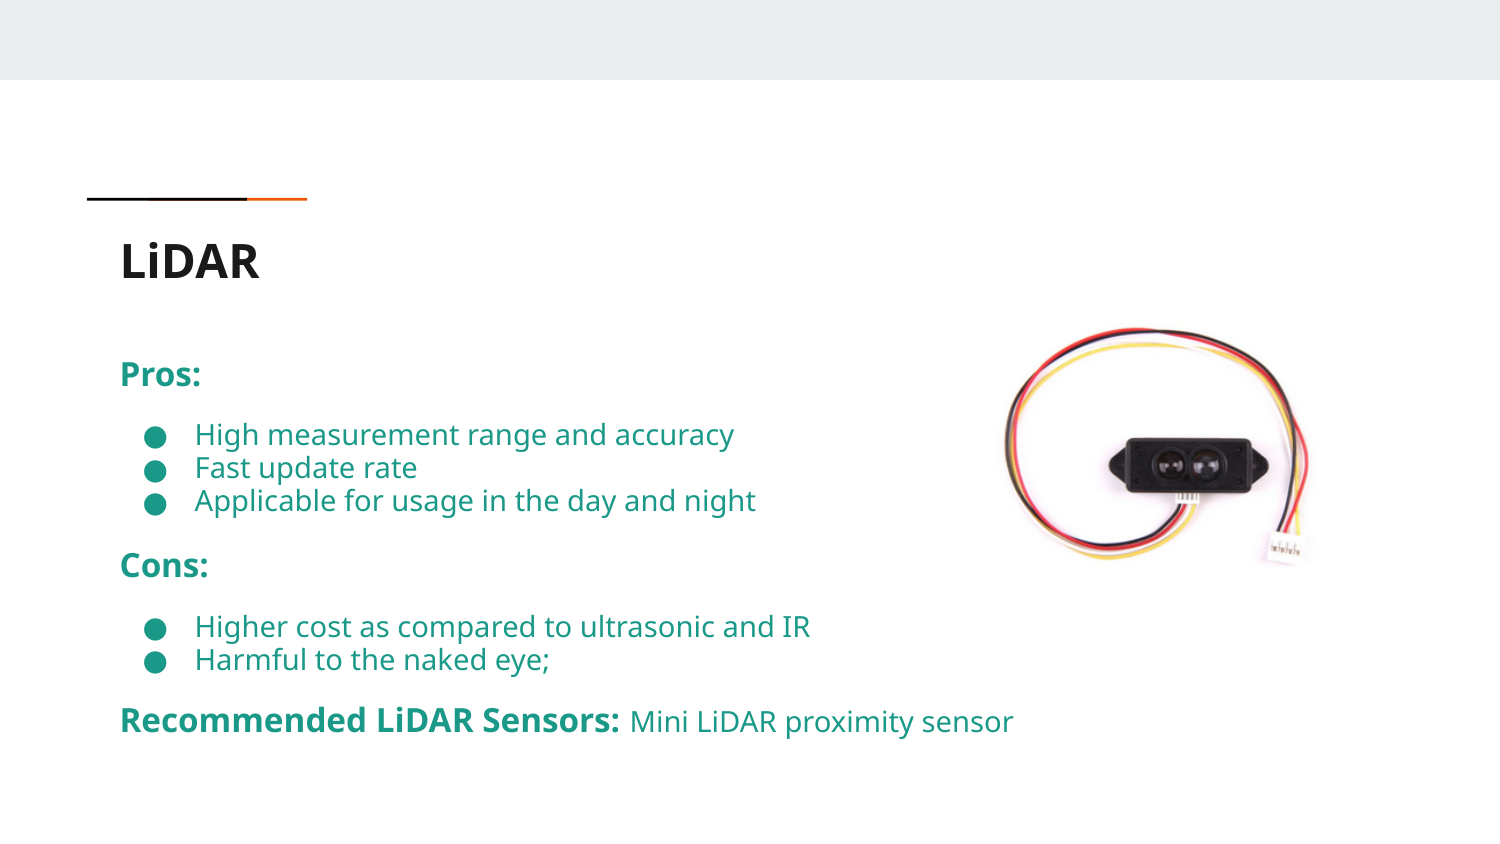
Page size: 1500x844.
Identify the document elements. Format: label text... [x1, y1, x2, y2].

list Pros: High measurement range and accuracy Fast update rate Applicable for usage in the day and night Cons: Higher cost as compared to ultrasonic and IR Harmful to the naked eye; Recommended LiDAR Sensors: Mini LiDAR proximity sensor [119, 341, 1381, 712]
title LiDAR [119, 216, 1381, 305]
picture [969, 311, 1339, 619]
